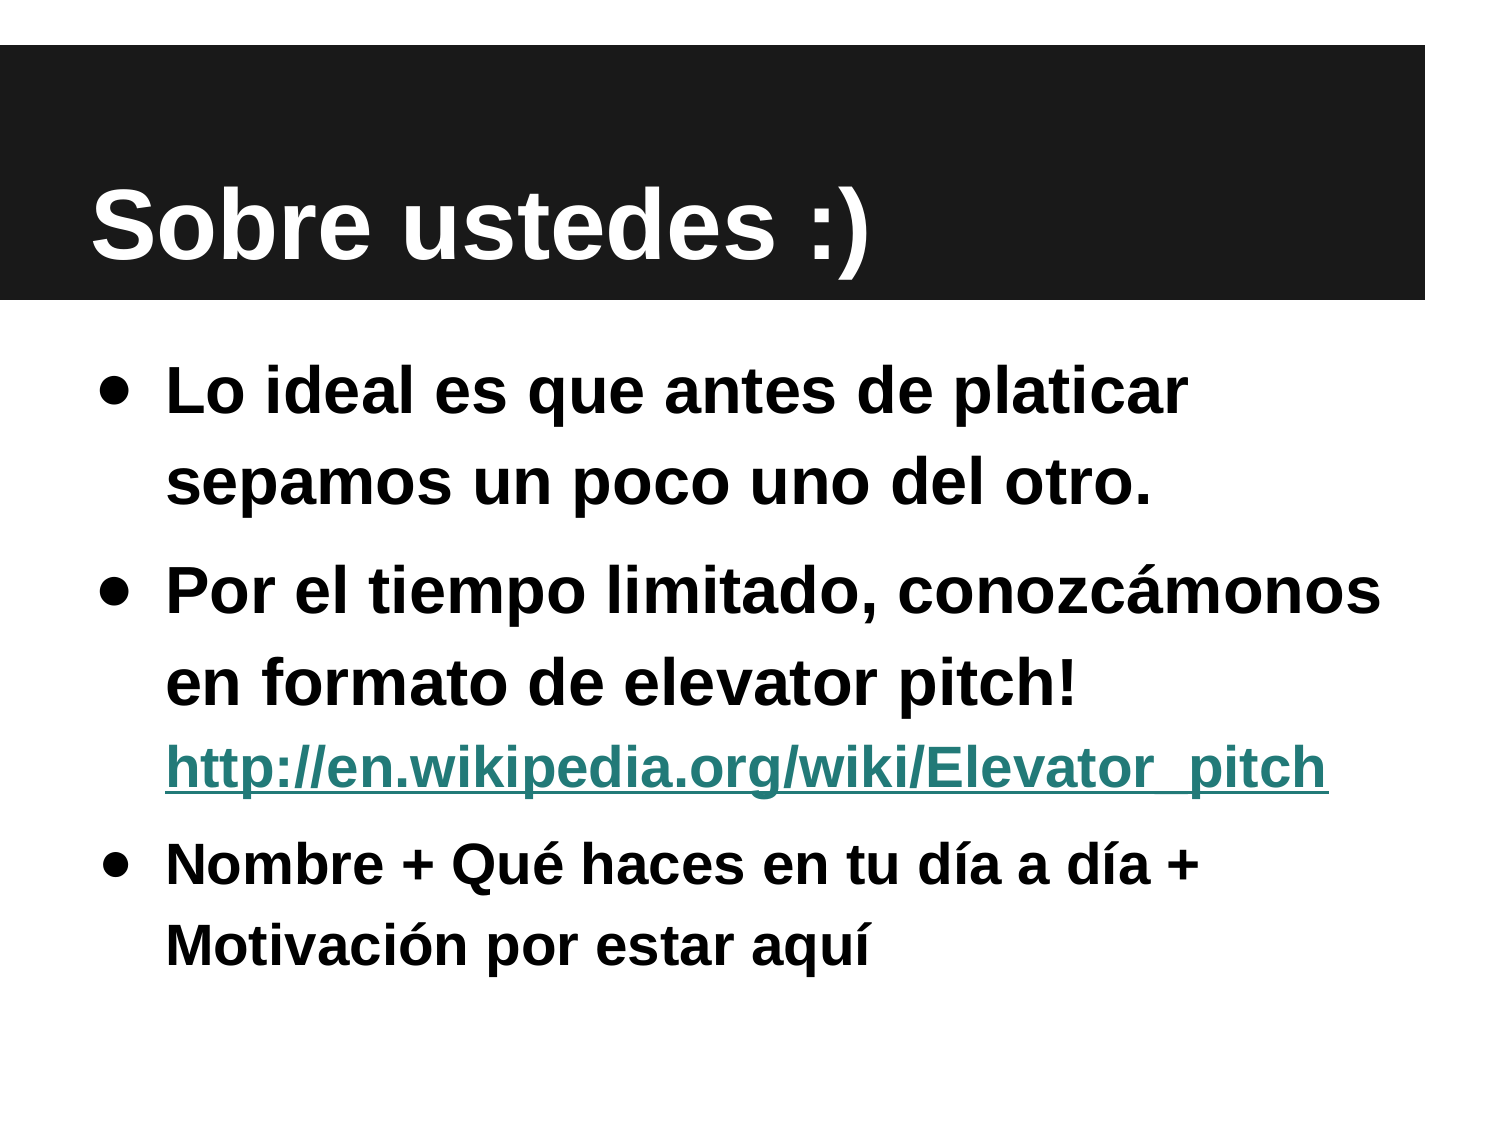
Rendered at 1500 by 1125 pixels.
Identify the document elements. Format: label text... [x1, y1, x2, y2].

list Lo ideal es que antes de platicar sepamos un poco uno del otro. Por el tiempo limitado, conozcámonos en formato de elevator pitch! http://en.wikipedia.org/wiki/Elevator_pitch Nombre + Qué haces en tu día a día + Motivación por estar aquí [75, 319, 1425, 1078]
title Sobre ustedes :) [75, 45, 1425, 295]
